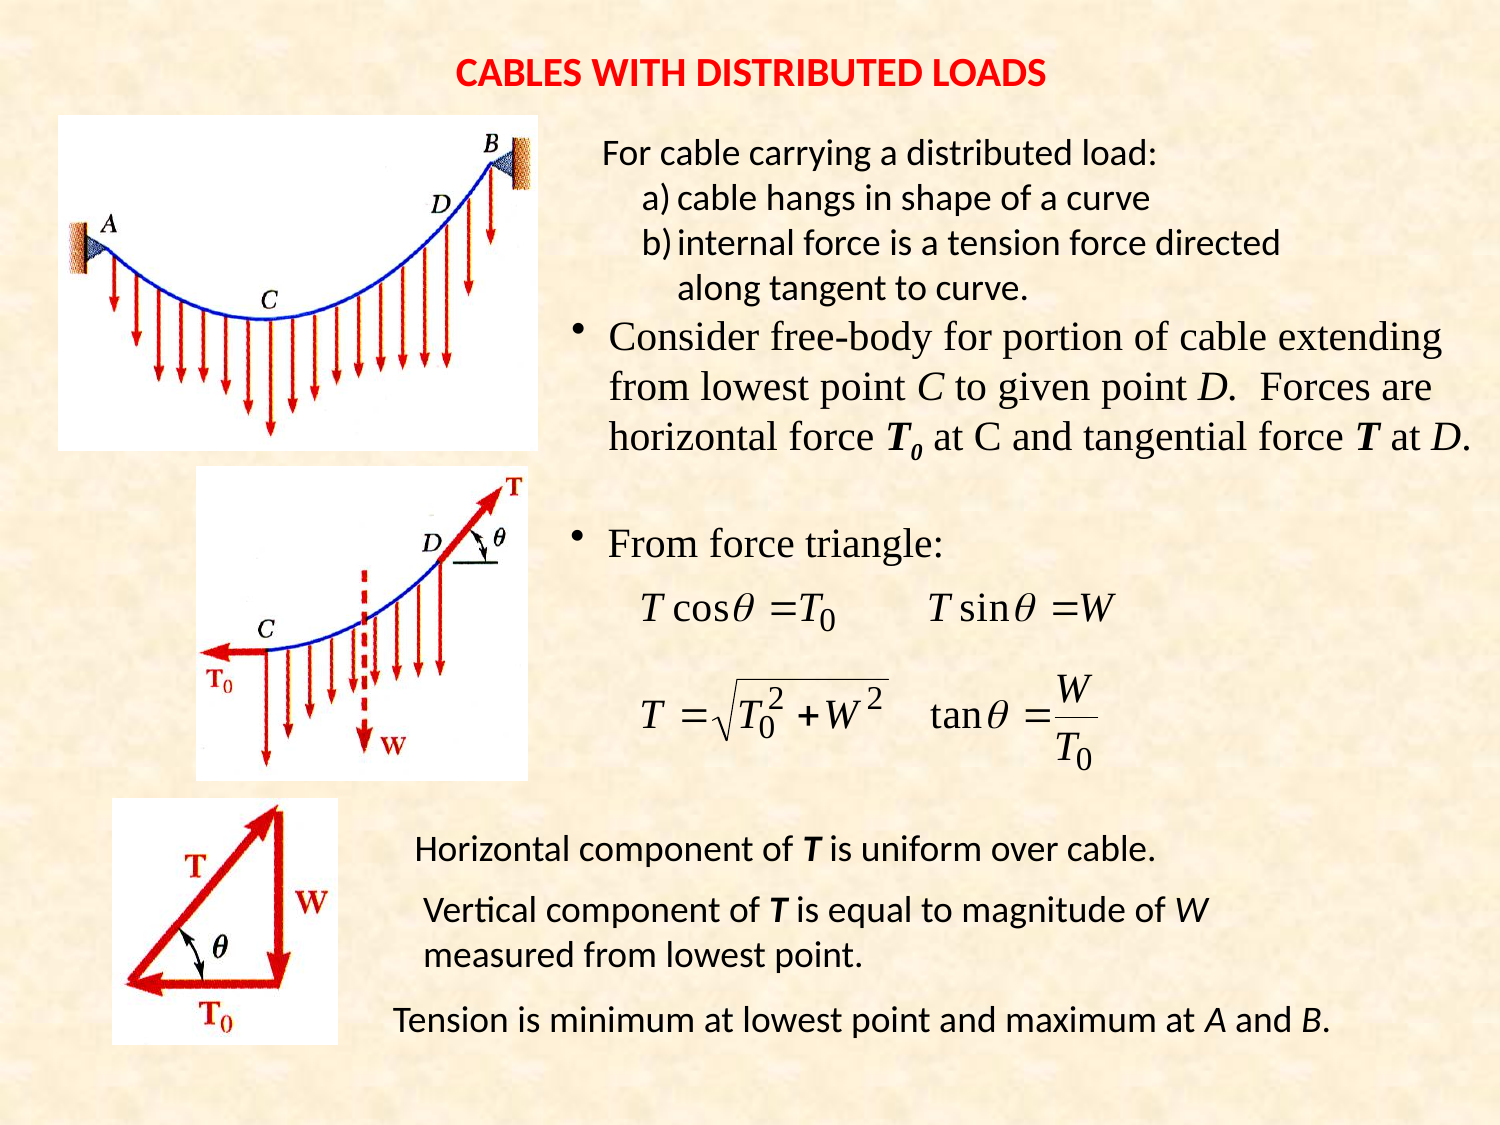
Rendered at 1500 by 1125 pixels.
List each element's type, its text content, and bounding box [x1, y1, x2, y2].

text_box Vertical component of T is equal to magnitude of W measured from lowest point. [1126, 877, 1375, 983]
text_box Tension is minimum at lowest point and maximum at A and B. [1126, 987, 1425, 1047]
picture [0, 0, 1500, 1125]
text_box Horizontal component of T is uniform over cable. [1126, 817, 1238, 877]
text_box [112, 508, 1123, 1045]
text_box For cable carrying a distributed load: cable hangs in shape of a curve internal force is a tension force directed along tangent to curve. [587, 121, 1338, 299]
title CABLES WITH DISTRIBUTED LOADS [76, 37, 1427, 103]
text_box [196, 300, 1495, 782]
